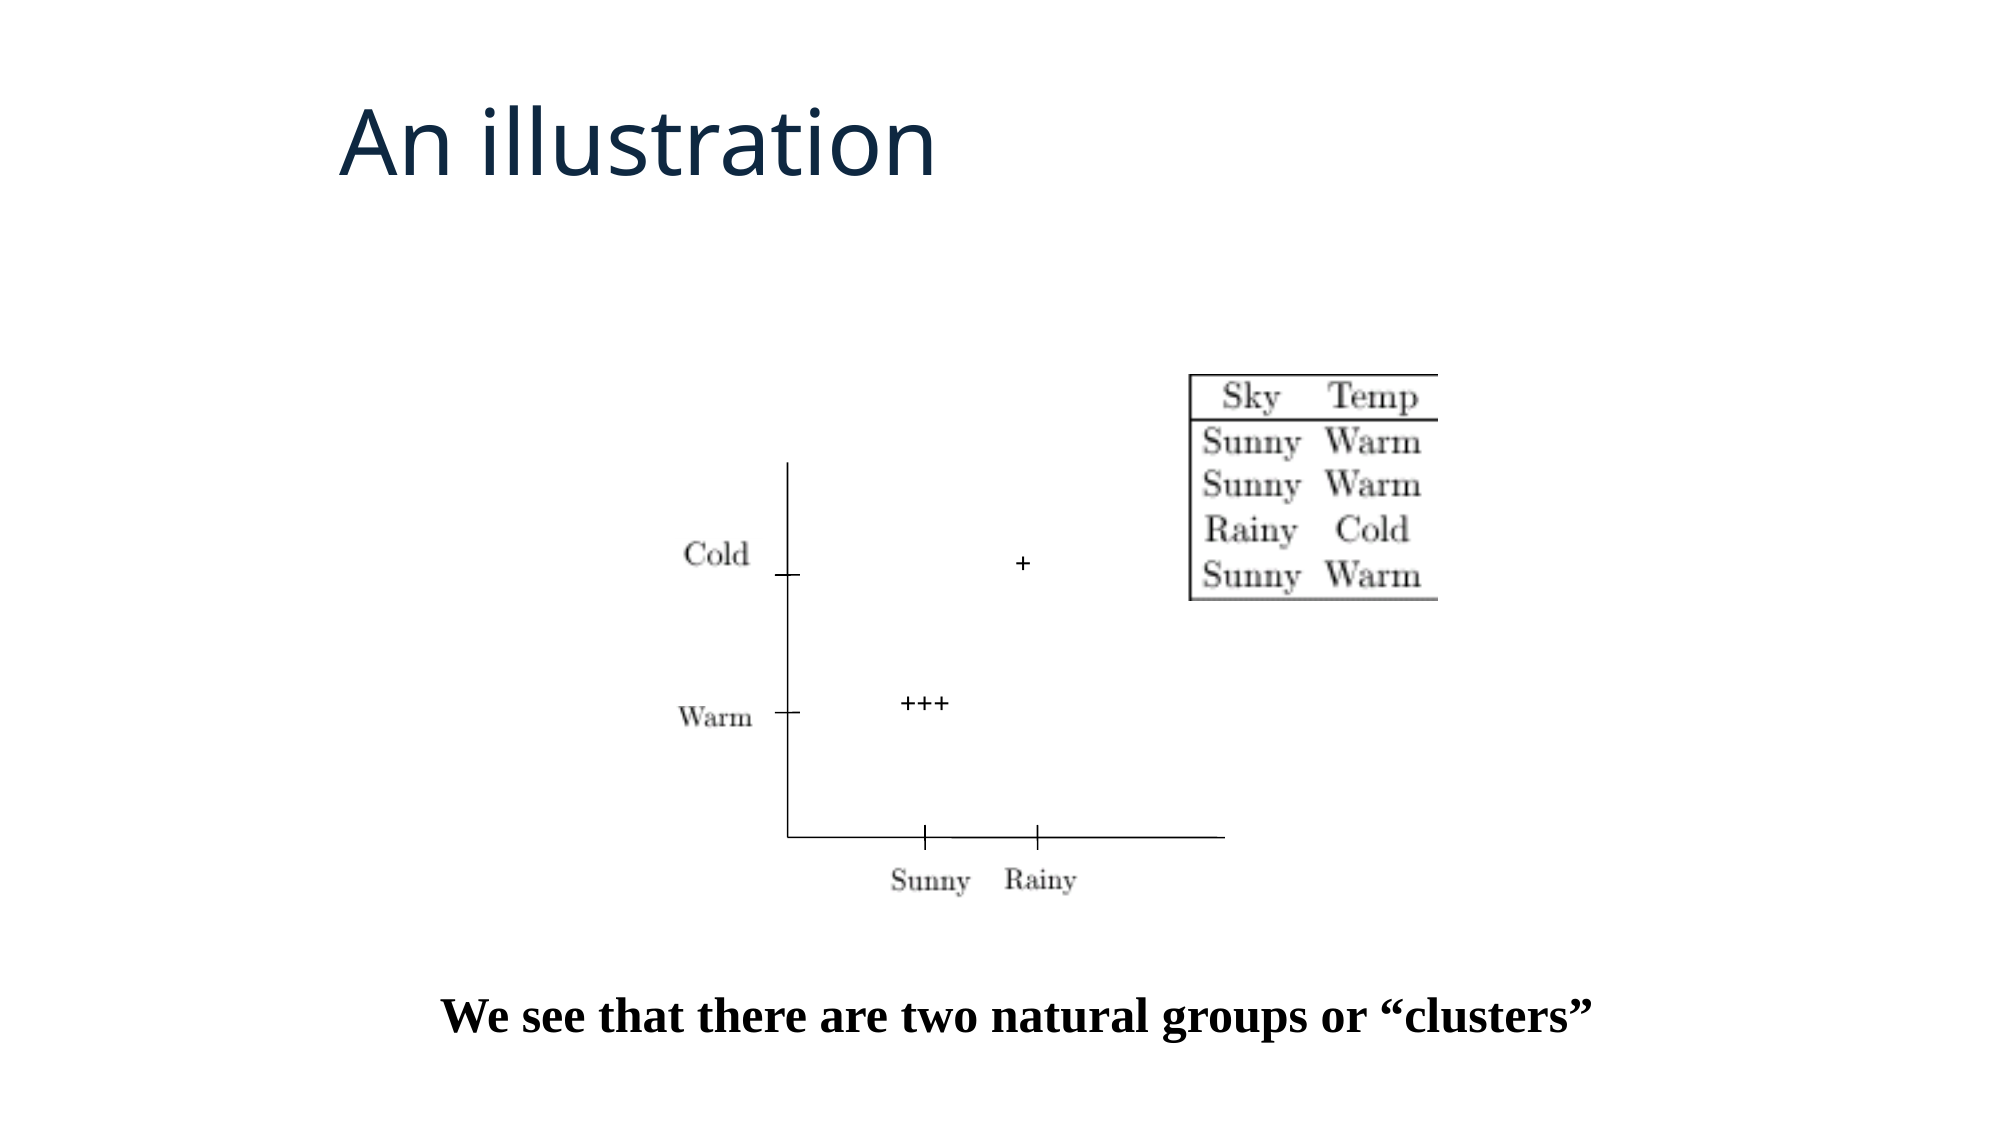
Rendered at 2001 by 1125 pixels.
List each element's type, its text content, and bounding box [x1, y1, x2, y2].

text_box +++ [884, 676, 965, 727]
picture [1186, 374, 1438, 602]
picture [674, 536, 763, 581]
text_box + [1000, 537, 1047, 588]
picture [999, 861, 1088, 900]
picture [674, 705, 763, 738]
text_box An illustration [324, 45, 1675, 233]
picture [886, 861, 976, 904]
text_box We see that there are two natural groups or “clusters” [424, 974, 1688, 1063]
